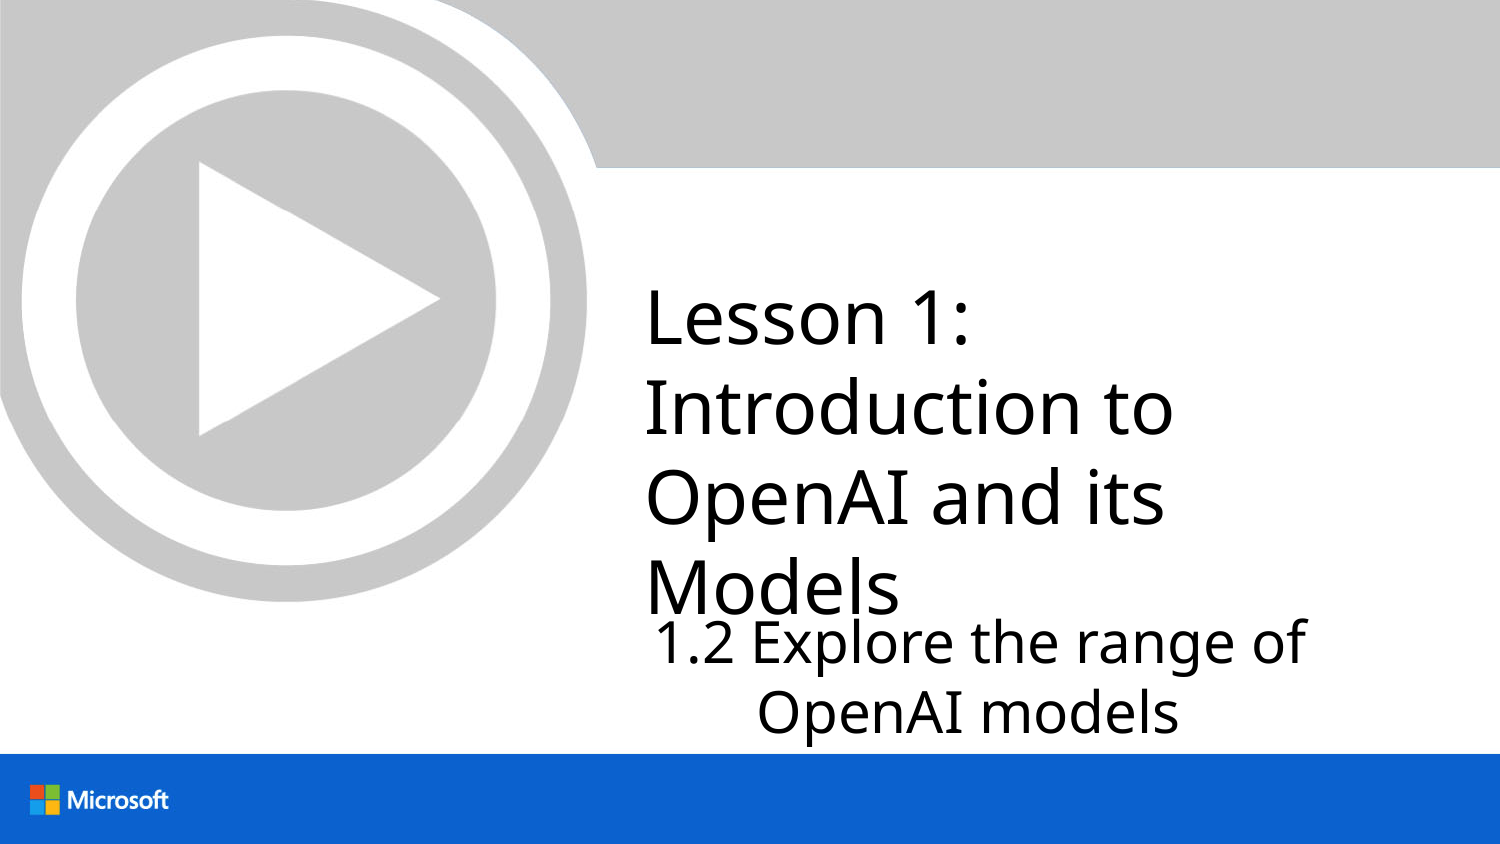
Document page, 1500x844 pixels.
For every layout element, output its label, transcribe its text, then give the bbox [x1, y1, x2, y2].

title Lesson 1: Introduction to OpenAI and its Models [629, 262, 1446, 443]
picture [0, 0, 1500, 844]
subtitle 1.2 Explore the range of OpenAI models [629, 597, 1473, 787]
